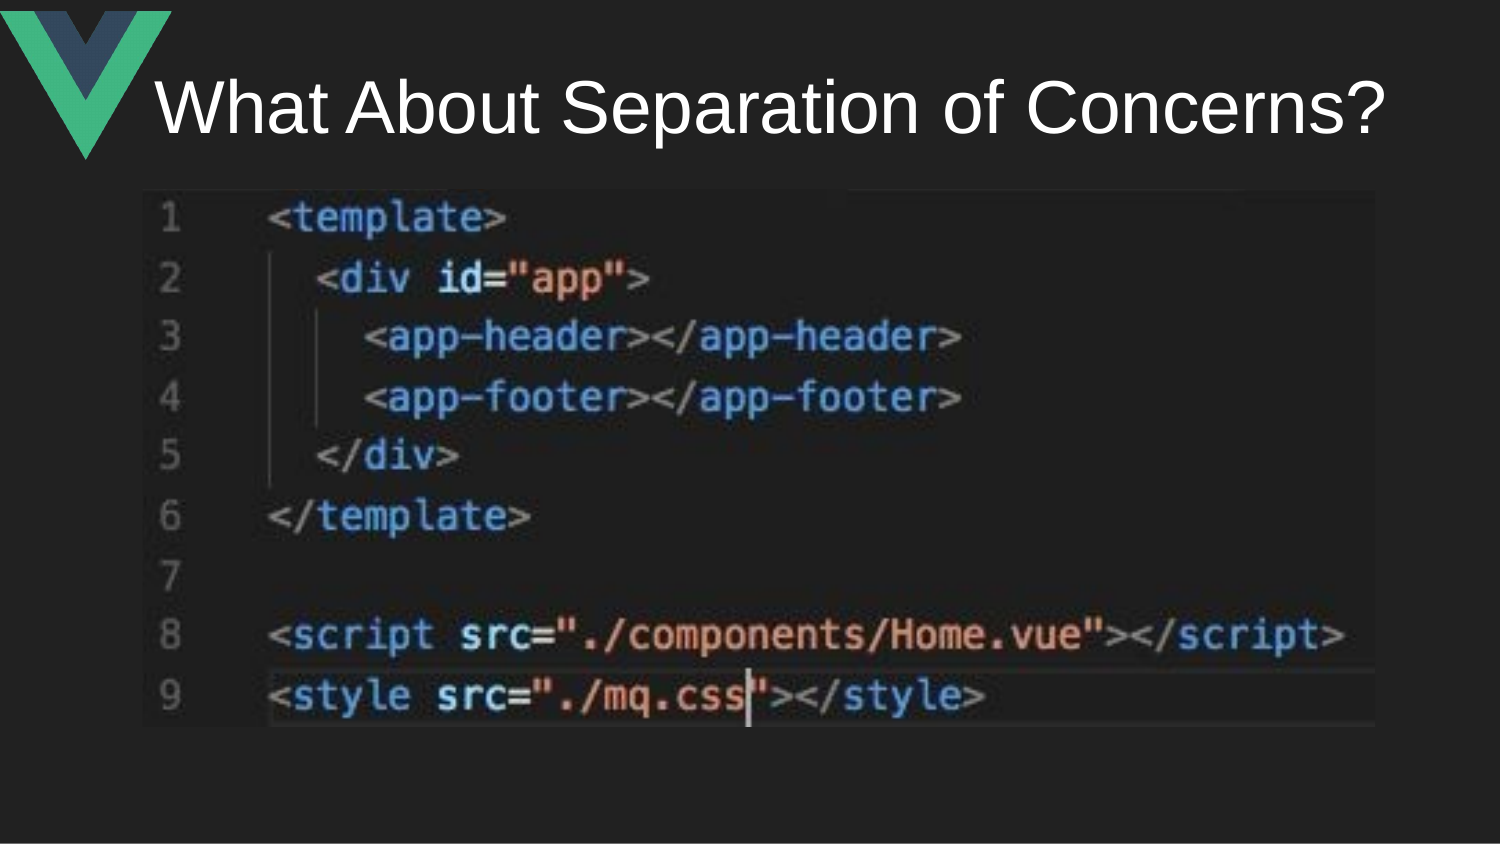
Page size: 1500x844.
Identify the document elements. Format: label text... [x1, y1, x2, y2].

text_box [142, 189, 1376, 727]
title What About Separation of Concerns? [152, 56, 1397, 200]
picture [0, 0, 172, 172]
